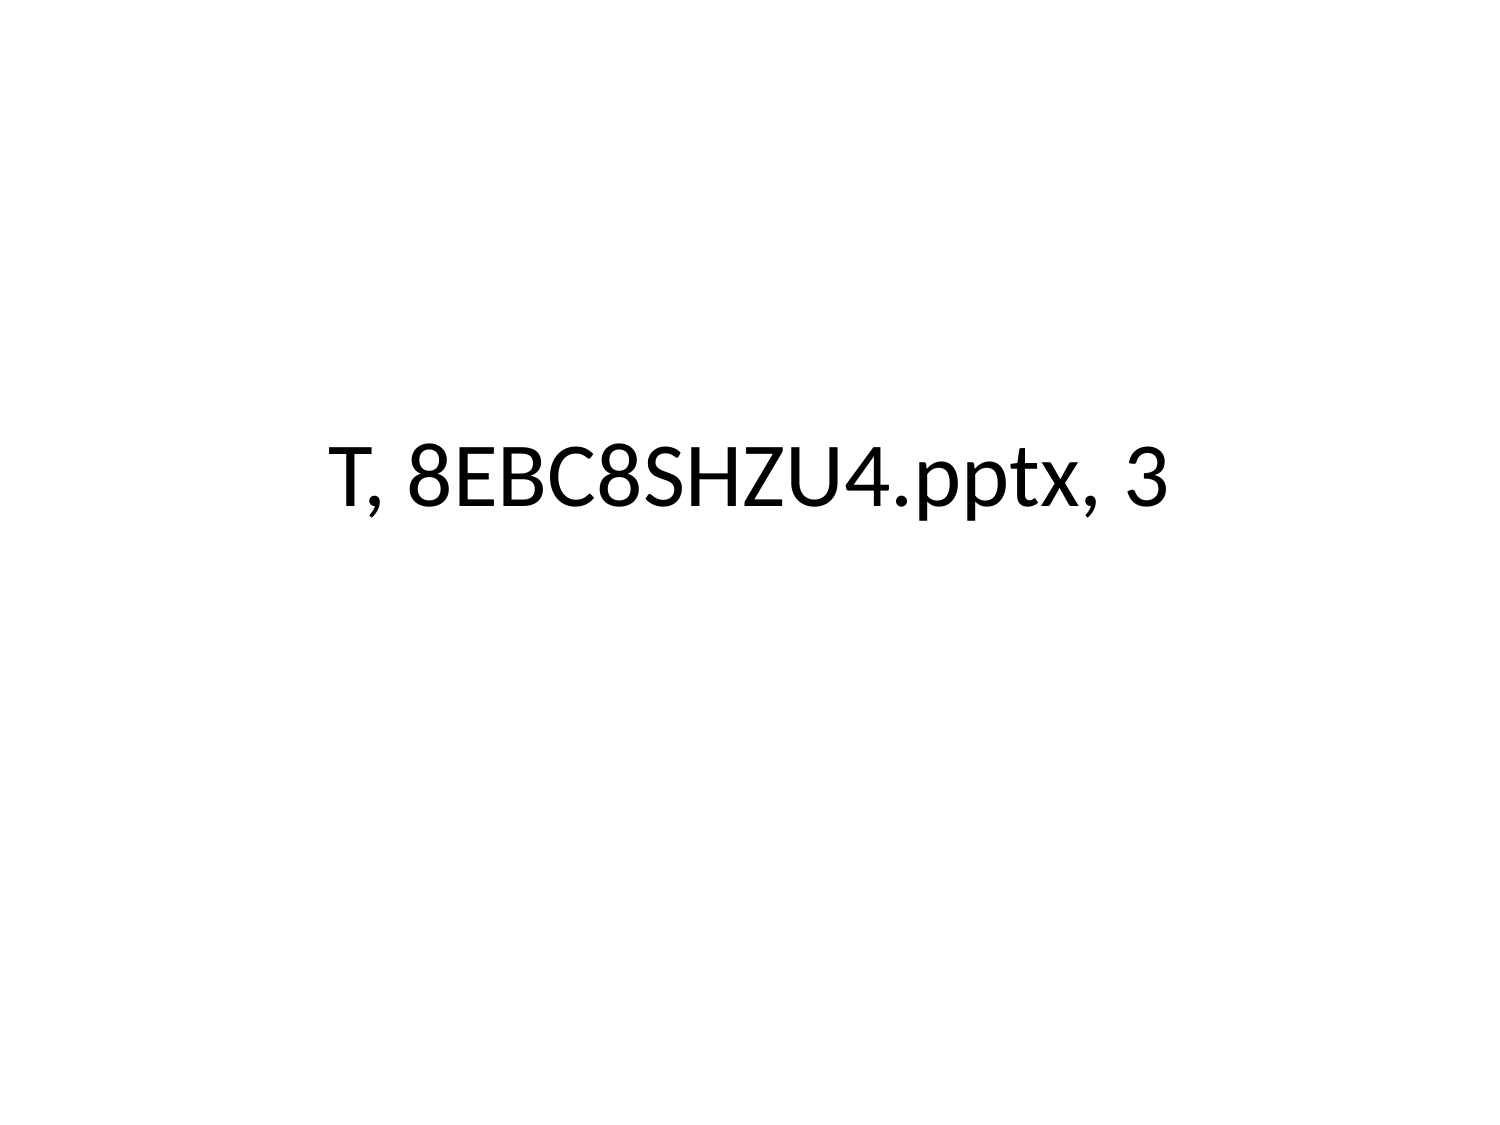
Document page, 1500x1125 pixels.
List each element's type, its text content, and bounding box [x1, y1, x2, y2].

title T, 8EBC8SHZU4.pptx, 3 [112, 349, 1388, 591]
